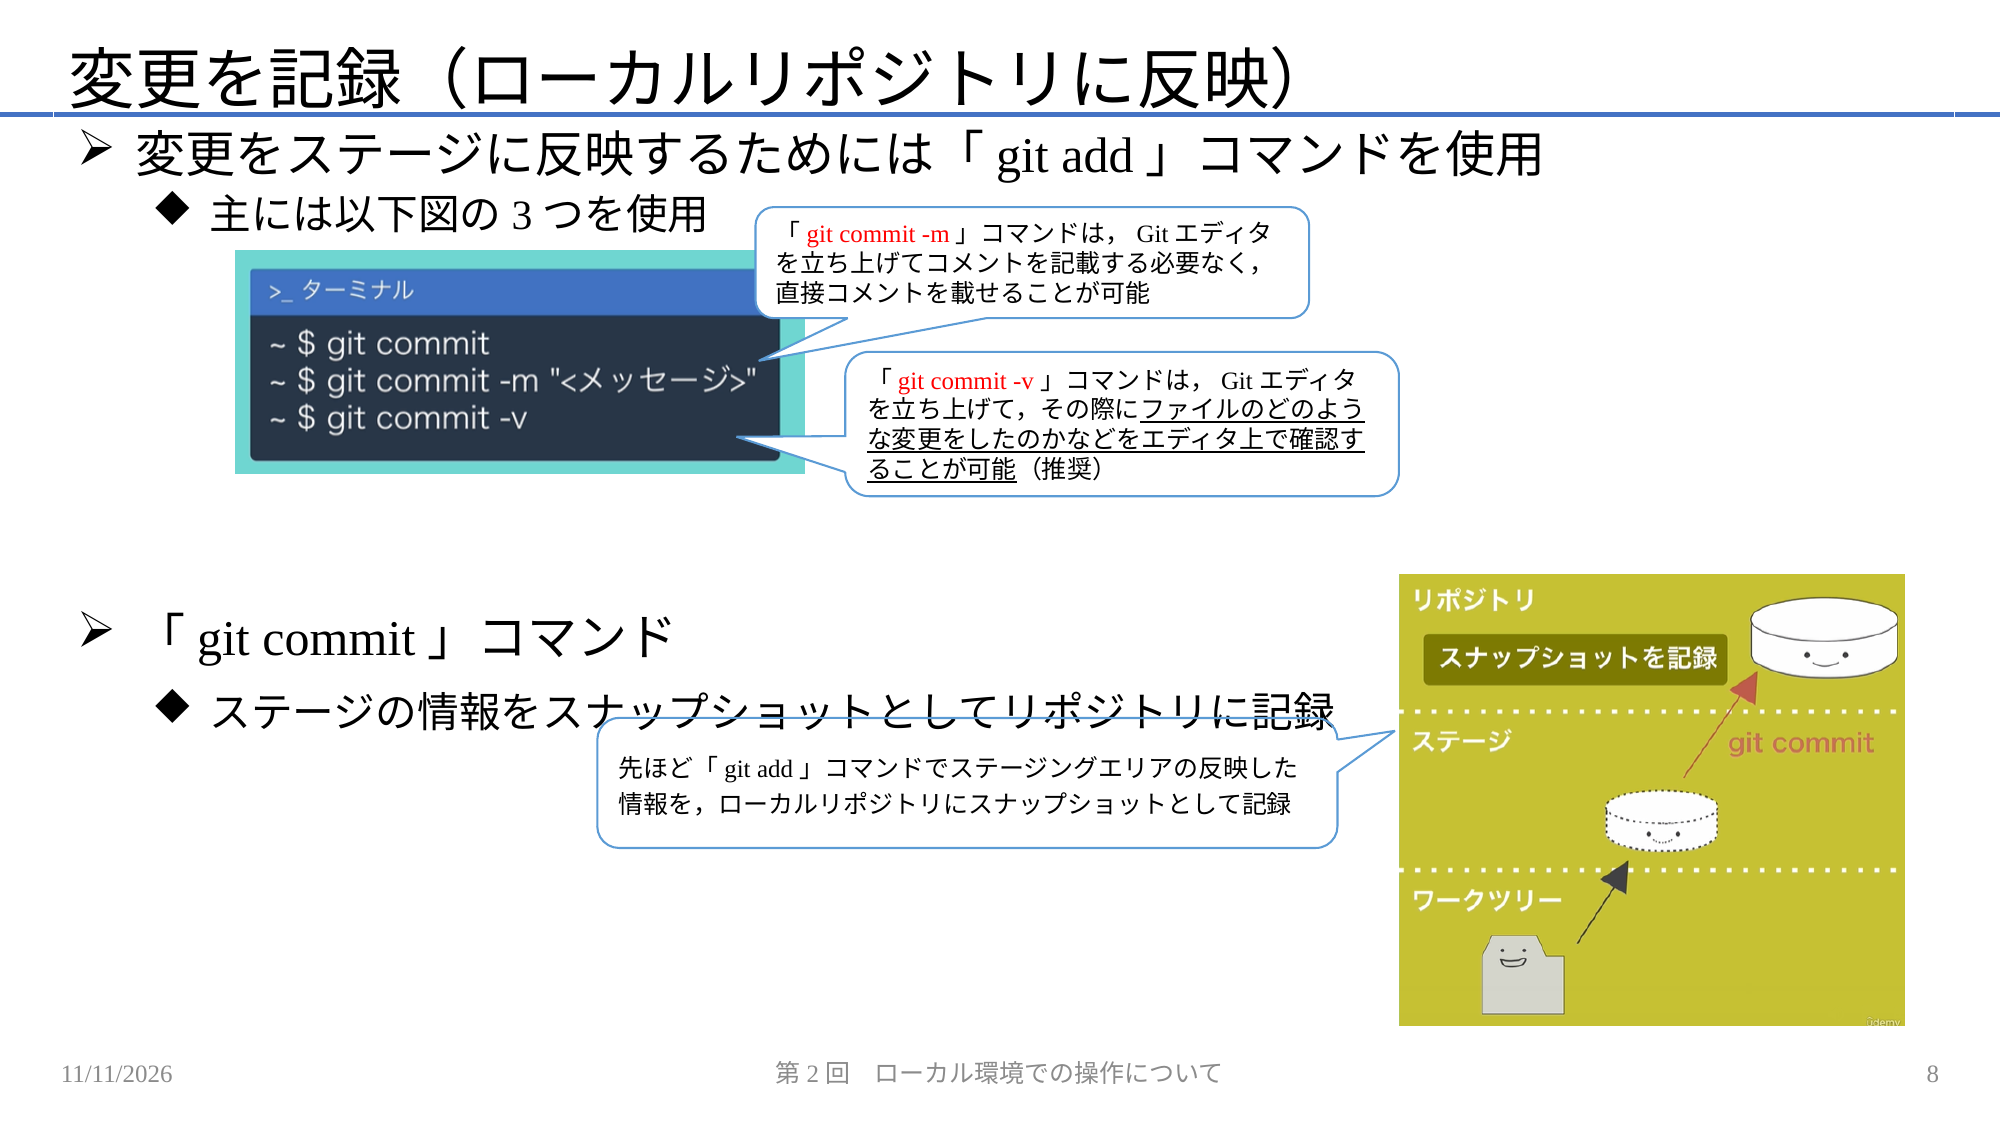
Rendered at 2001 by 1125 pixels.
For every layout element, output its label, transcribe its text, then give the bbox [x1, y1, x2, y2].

picture [1398, 574, 1905, 1026]
text_box 先ほど「git add」コマンドでステージングエリアの反映した情報を，ローカルリポジトリにスナップショットとして記録 [596, 716, 1396, 850]
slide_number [45, 1042, 496, 1103]
list 変更をステージに反映するためには「git add」コマンドを使用 主には以下図の3つを使用 「git commit」コマンド ステージの情報をスナップショットとしてリポジトリに記録 [61, 121, 1963, 1010]
title 変更を記録（ローカルリポジトリに反映） [53, 36, 1955, 128]
footer 第2回 ローカル環境での操作について [662, 1042, 1338, 1103]
slide_number 8 [1504, 1042, 1955, 1103]
text_box 「git commit -m」コマンドは，Gitエディタを立ち上げてコメントを記載する必要なく，直接コメントを載せることが可能 [754, 206, 1311, 354]
text_box 「git commit -v」コマンドは，Gitエディタを立ち上げて，その際にファイルのどのような変更をしたのかなどをエディタ上で確認することが可能（推奨） [805, 350, 1400, 498]
picture [235, 250, 805, 474]
